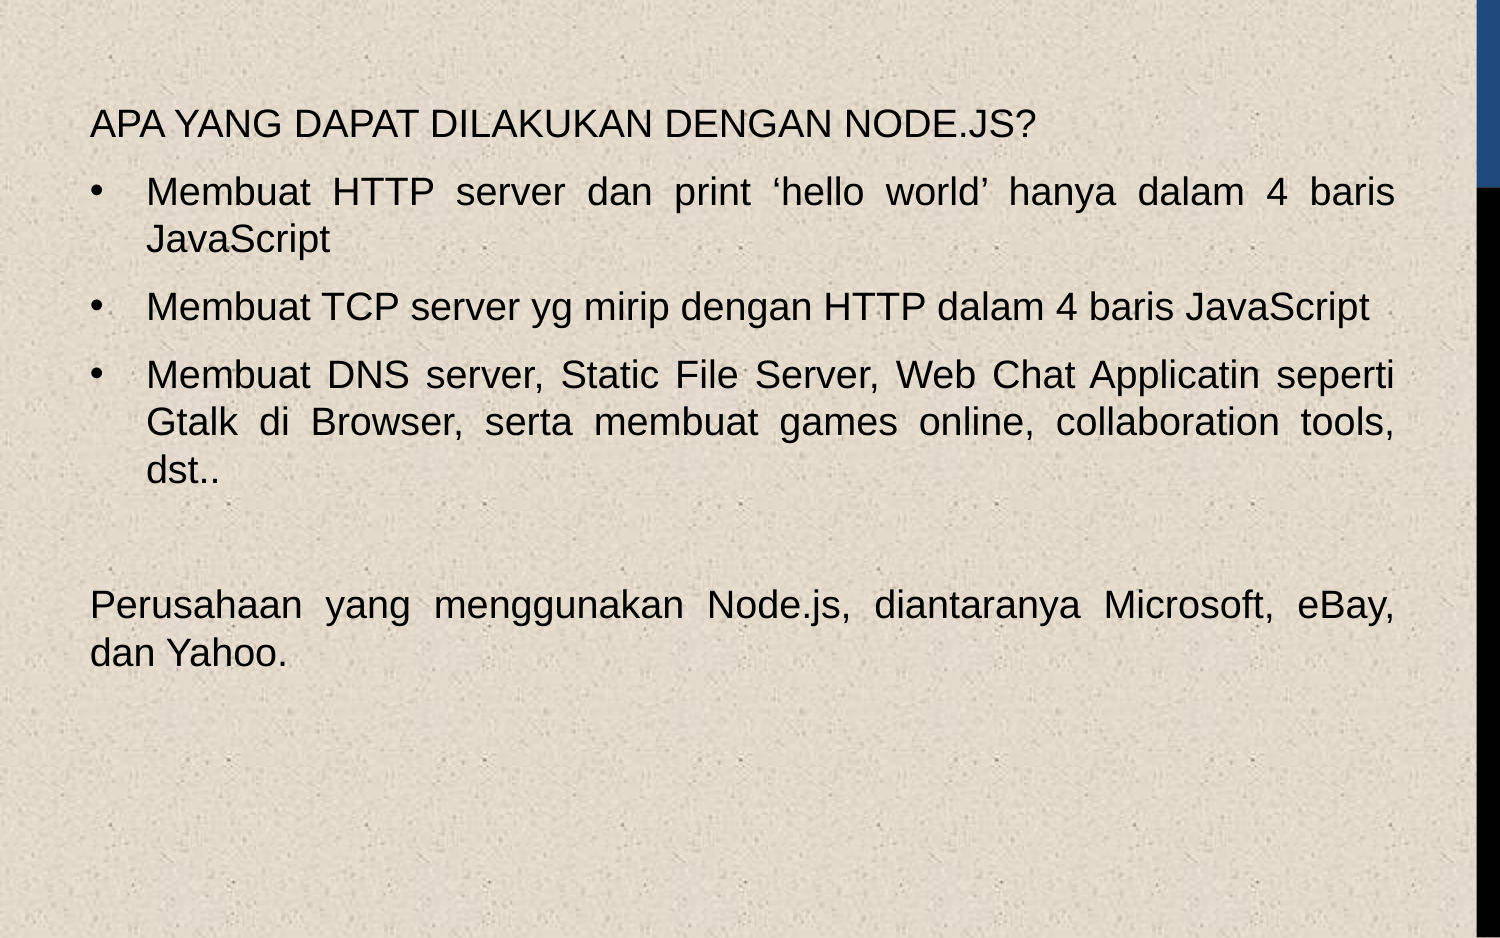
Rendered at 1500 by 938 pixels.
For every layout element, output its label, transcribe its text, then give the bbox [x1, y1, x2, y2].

text_box APA YANG DAPAT DILAKUKAN DENGAN NODE.JS? Membuat HTTP server dan print ‘hello world’ hanya dalam 4 baris JavaScript Membuat TCP server yg mirip dengan HTTP dalam 4 baris JavaScript Membuat DNS server, Static File Server, Web Chat Applicatin seperti Gtalk di Browser, serta membuat games online, collaboration tools, dst.. Perusahaan yang menggunakan Node.js, diantaranya Microsoft, eBay, dan Yahoo. [75, 90, 1412, 838]
picture [0, 0, 1476, 938]
